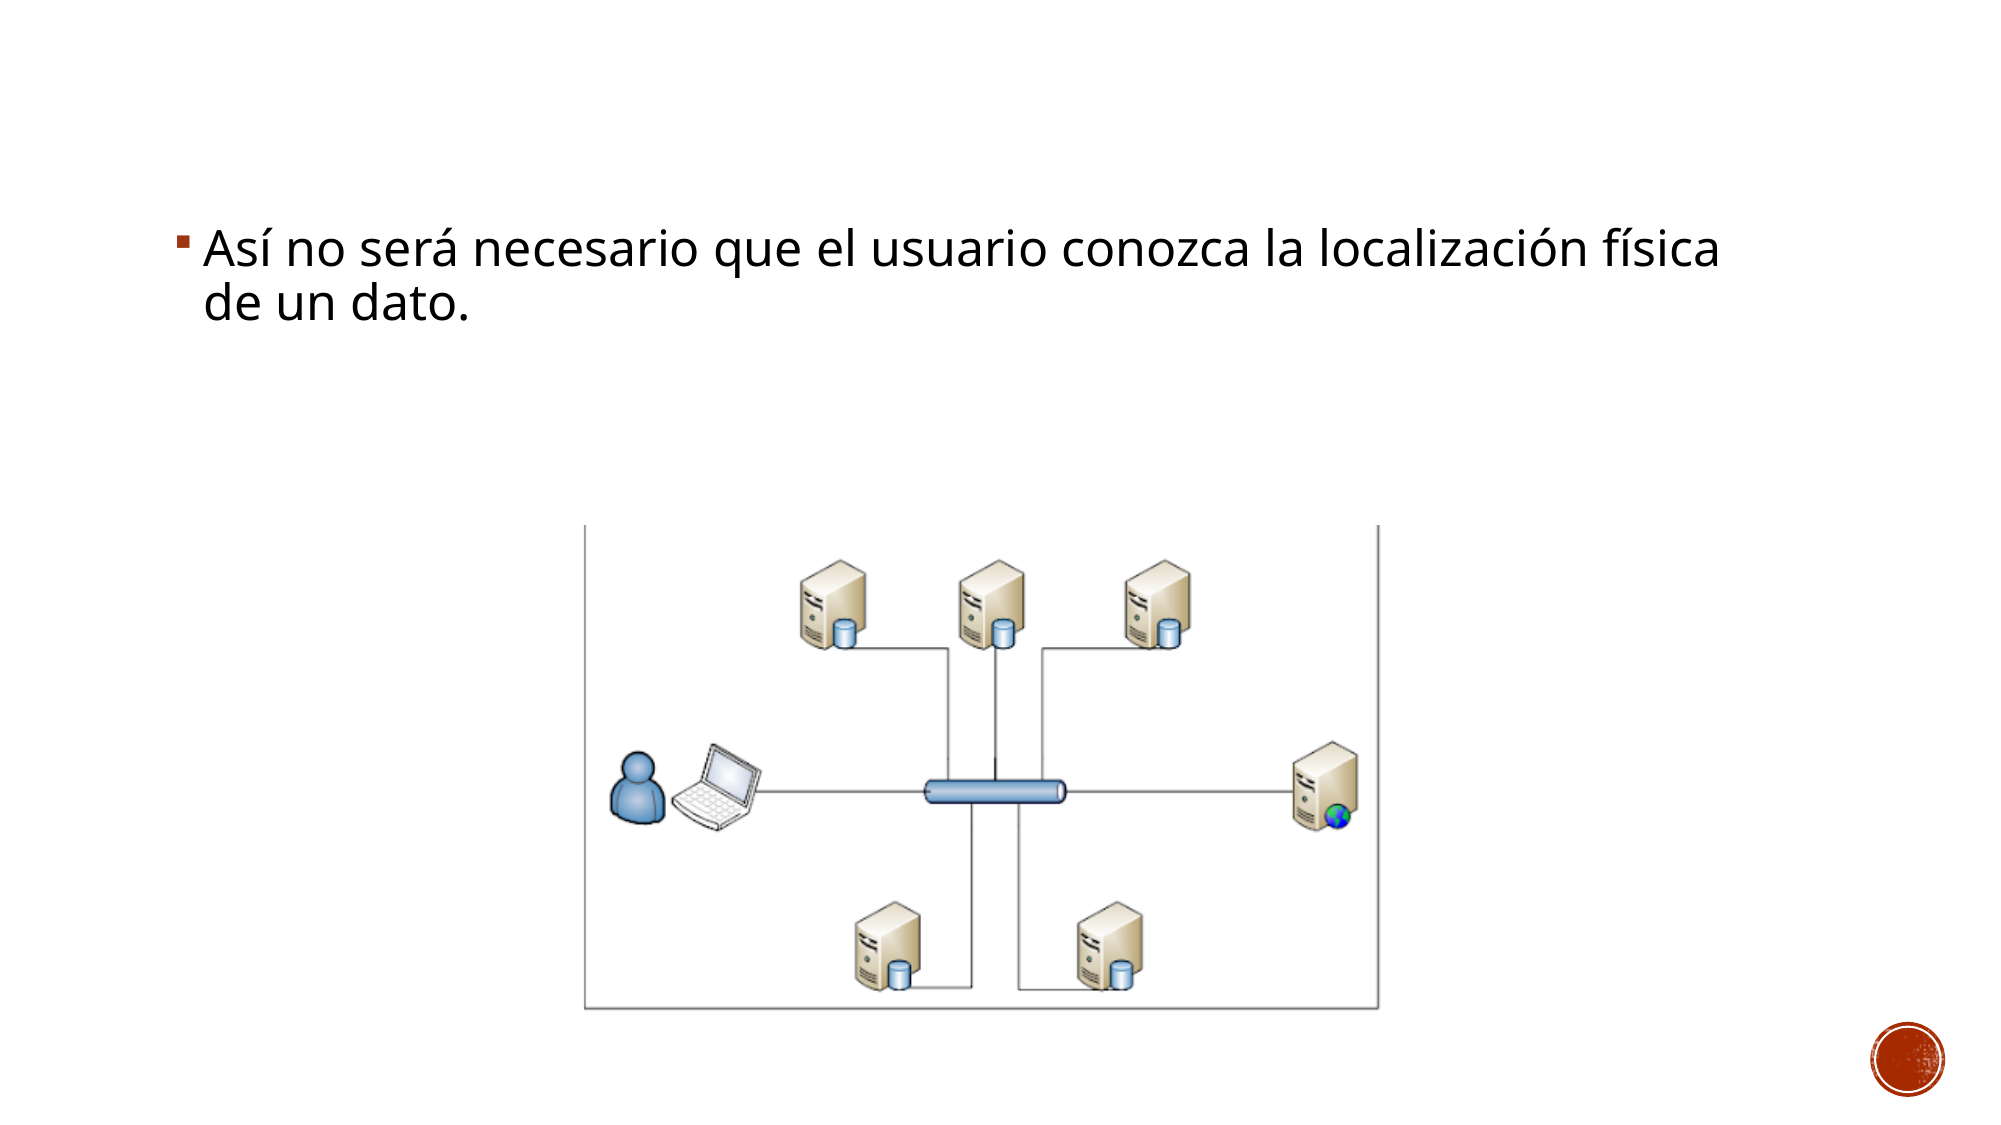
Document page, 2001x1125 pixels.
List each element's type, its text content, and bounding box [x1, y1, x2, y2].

list Así no será necesario que el usuario conozca la localización física de un dato. [158, 216, 1809, 881]
picture [583, 525, 1384, 1013]
